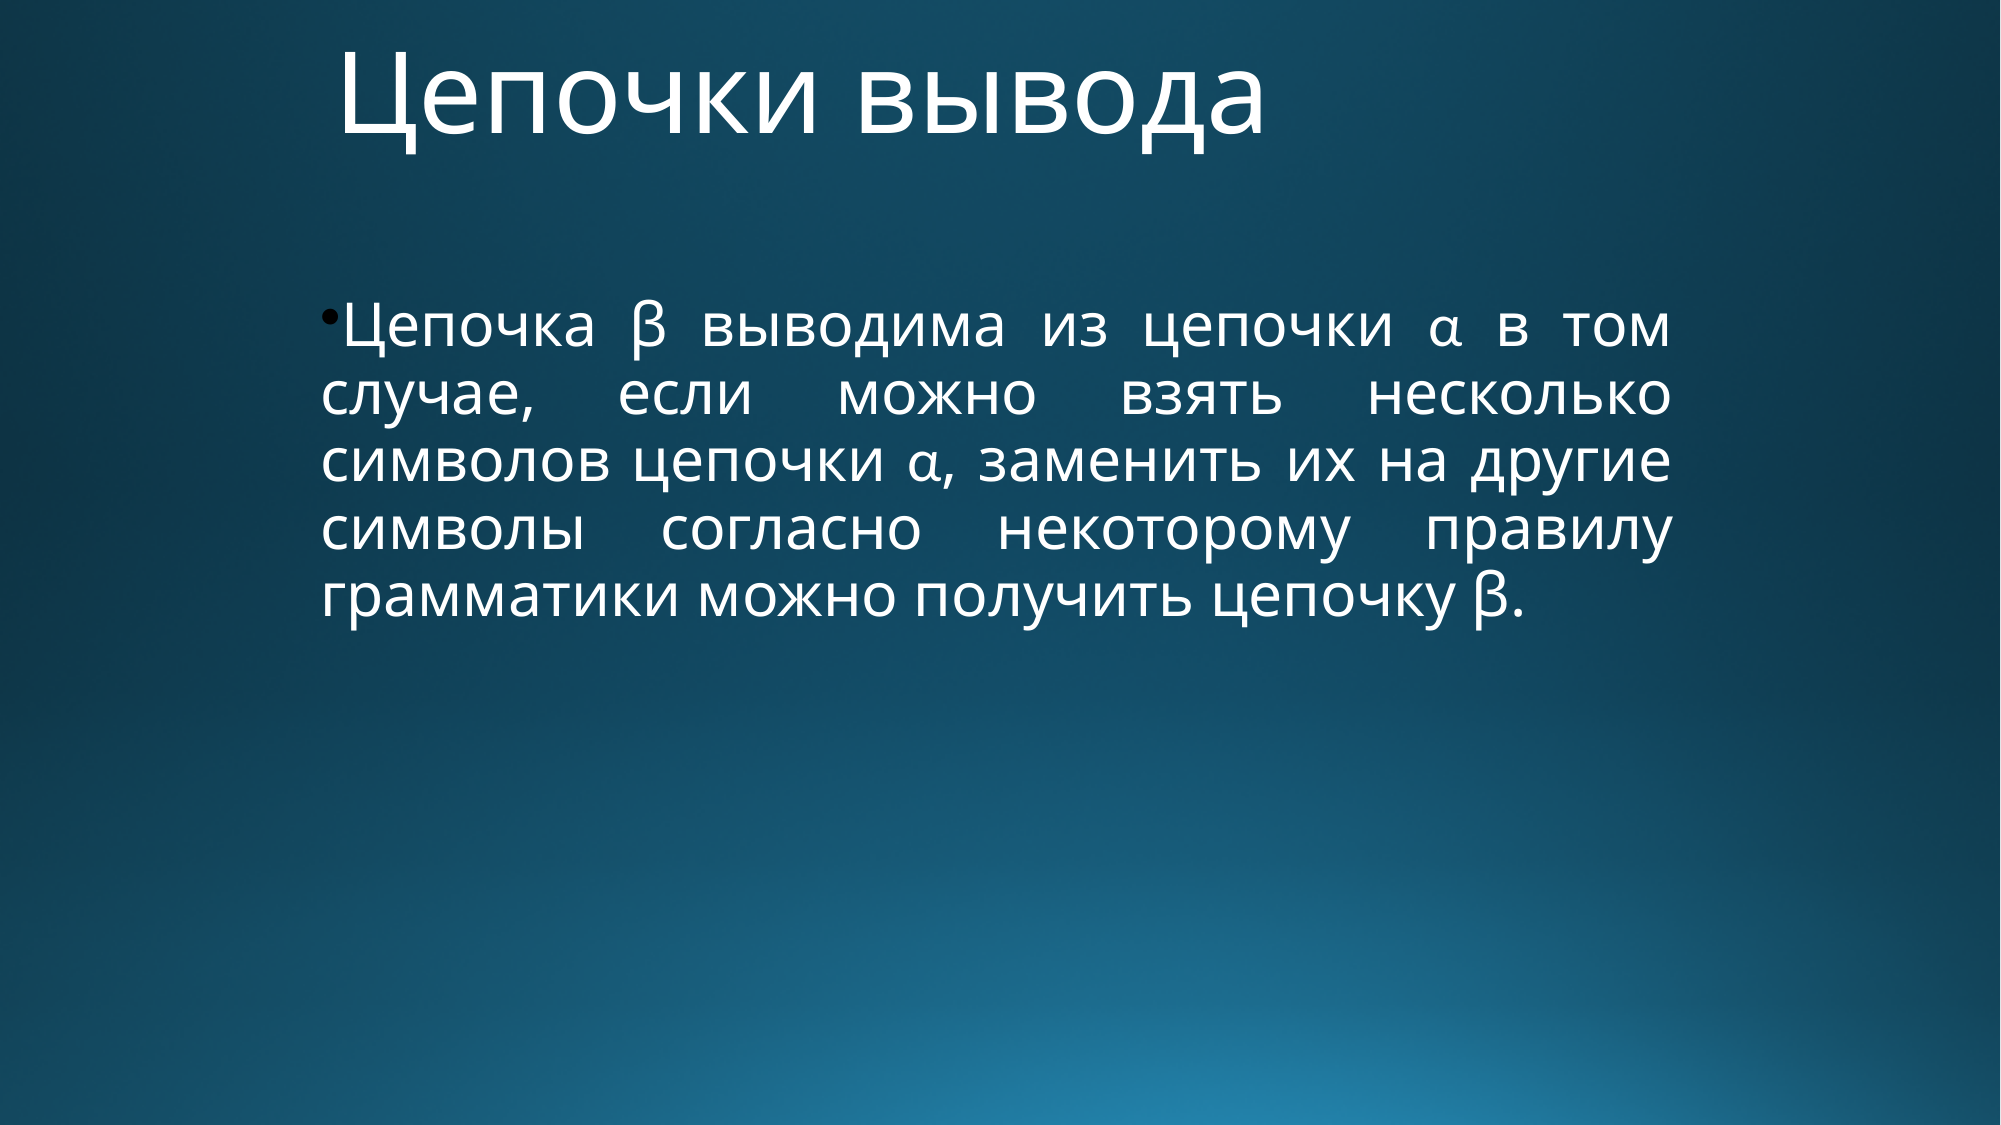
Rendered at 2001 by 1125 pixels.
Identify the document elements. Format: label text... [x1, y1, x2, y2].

text_box Цепочка β выводима из цепочки α в том случае, если можно взять несколько символов цепочки α, заменить их на другие символы согласно некоторому правилу грамматики можно получить цепочку β. [305, 212, 1688, 773]
title Цепочки вывода [319, 3, 1670, 191]
picture [0, 0, 2001, 1125]
